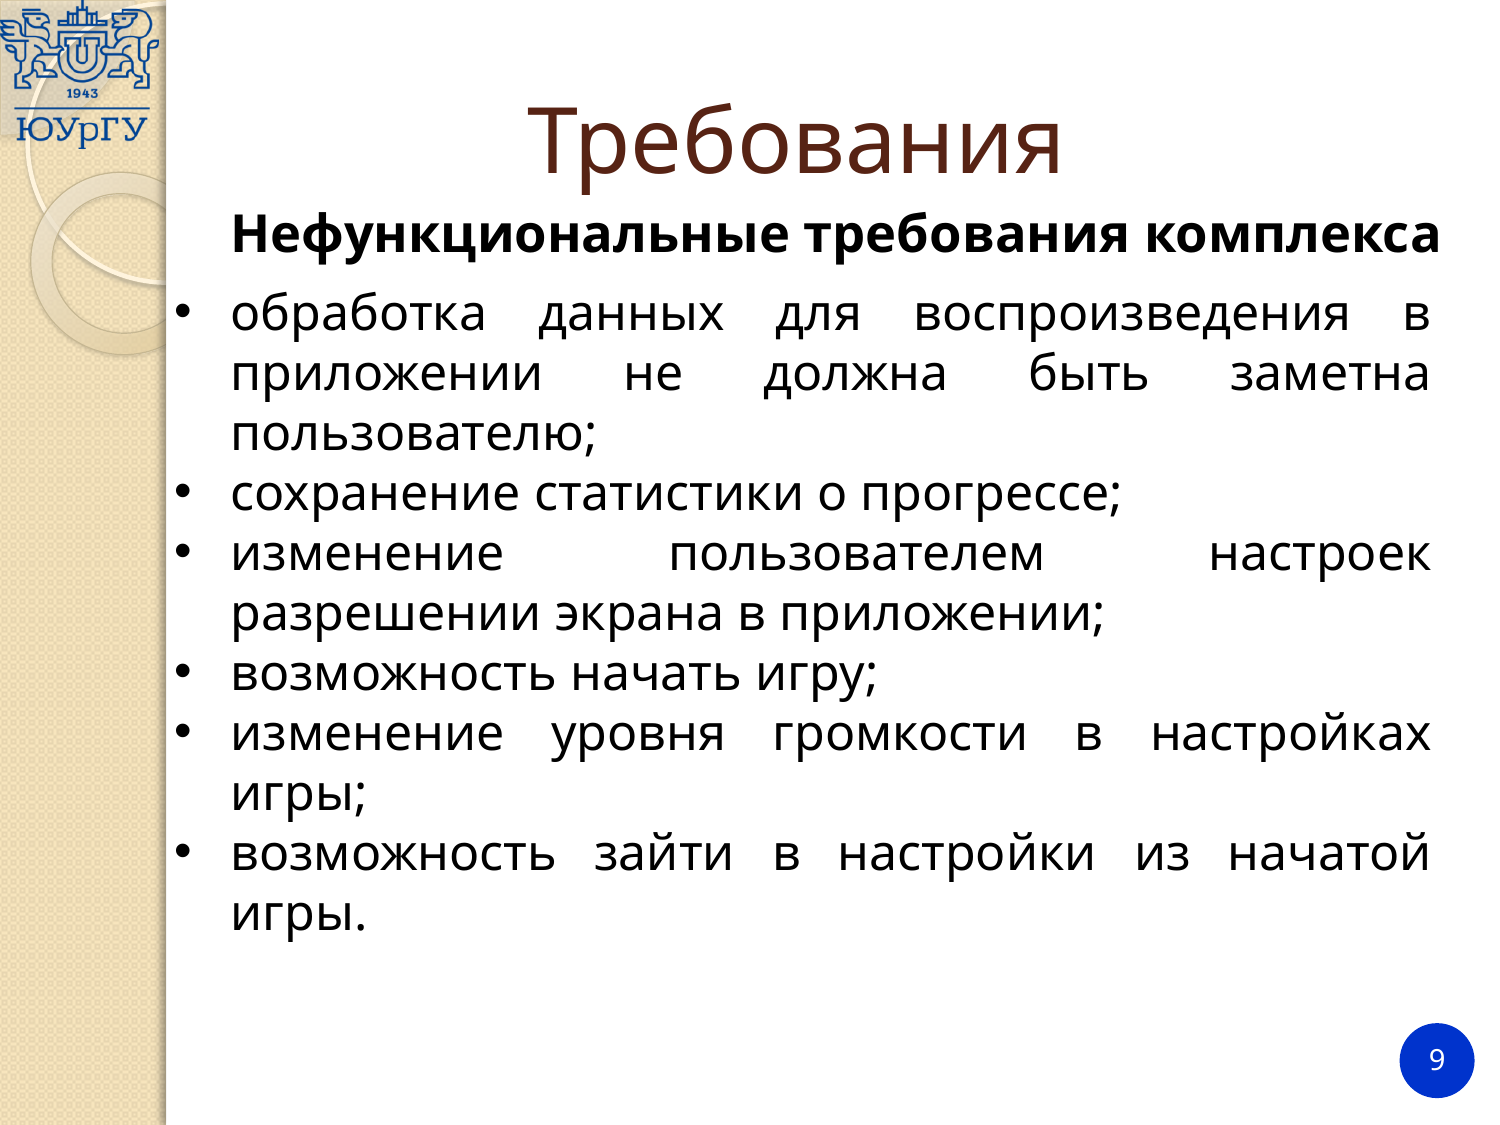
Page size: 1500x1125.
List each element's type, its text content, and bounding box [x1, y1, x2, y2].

text_box Нефункциональные требования комплекса [199, 185, 1474, 278]
picture [0, 0, 159, 150]
text_box Требования [159, 42, 1435, 232]
text_box обработка данных для воспроизведения в приложении не должна быть заметна пользователю; сохранение статистики о прогрессе; изменение пользователем настроек разрешении экрана в приложении; возможность начать игру; изменение уровня громкости в настройках игры; возможность зайти в настройки из начатой игры. [159, 272, 1447, 948]
text_box 9 [1399, 1023, 1475, 1099]
